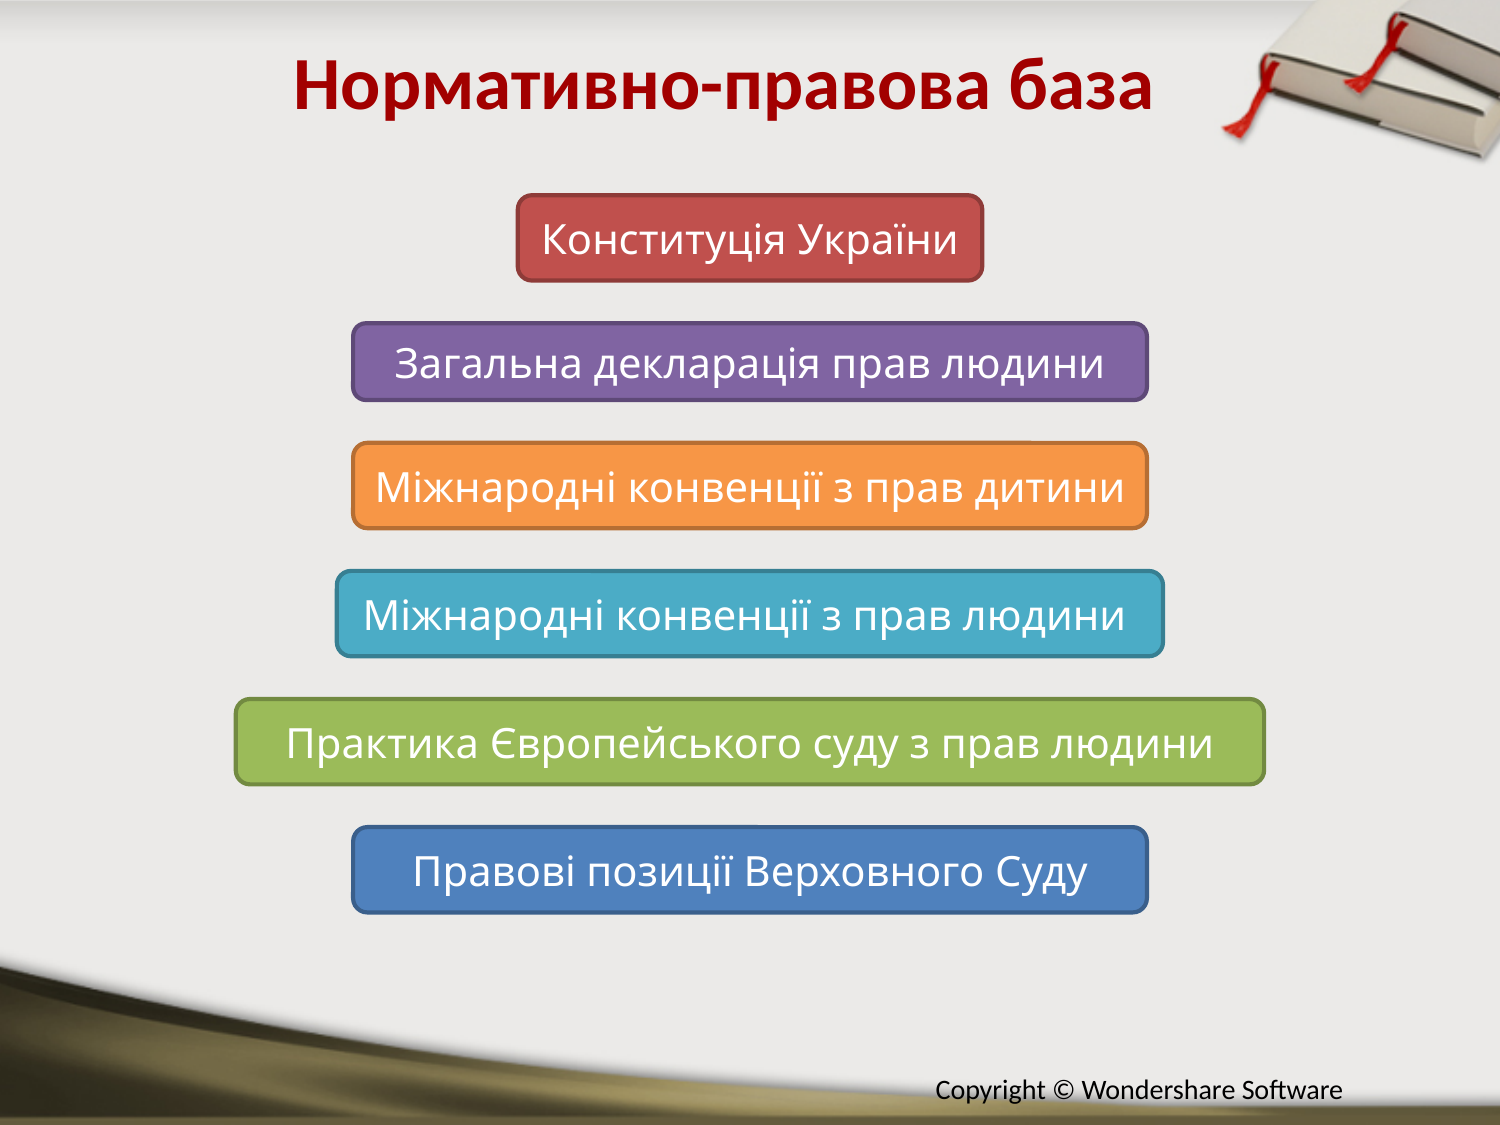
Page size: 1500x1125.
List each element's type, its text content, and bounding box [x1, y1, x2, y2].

text_box Нормативно-правова база [278, 27, 1222, 131]
text_box Міжнародні конвенції з прав людини [334, 568, 1166, 659]
text_box Практика Європейського суду з прав людини [233, 696, 1267, 787]
picture [0, 0, 1500, 1125]
text_box Правові позиції Верховного Суду [350, 824, 1150, 915]
text_box Загальна декларація прав людини [350, 321, 1150, 403]
text_box Конституція України [515, 193, 985, 283]
text_box Міжнародні конвенції з прав дитини [350, 440, 1150, 531]
